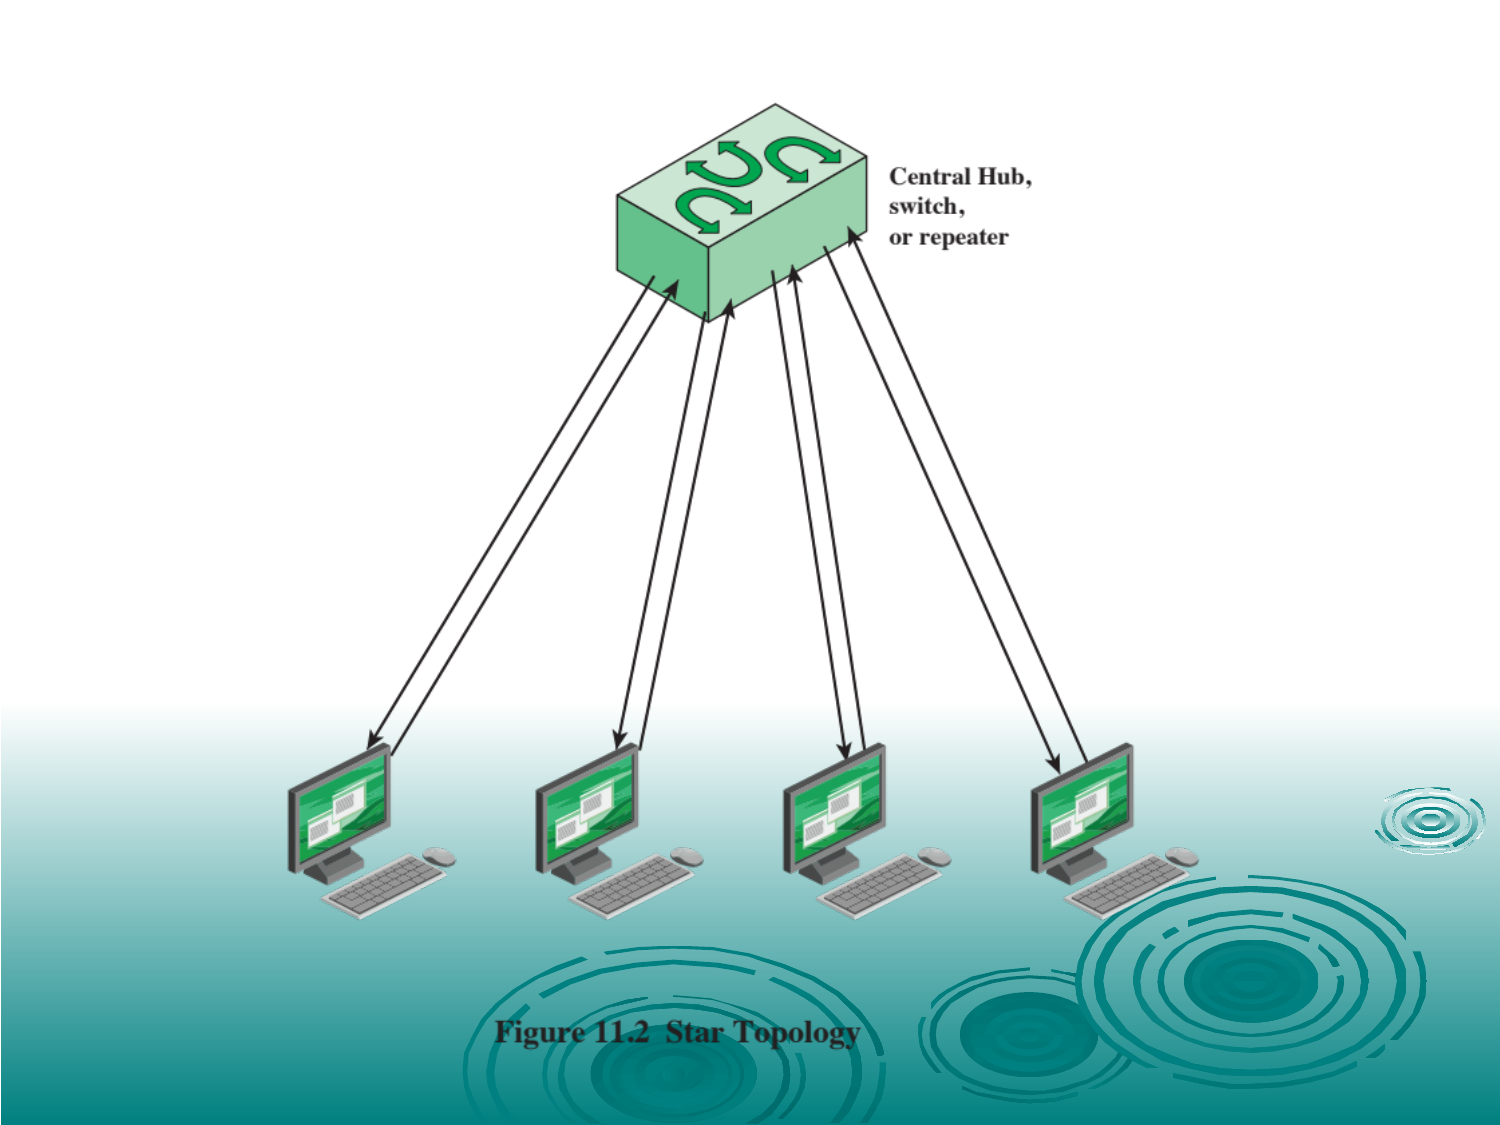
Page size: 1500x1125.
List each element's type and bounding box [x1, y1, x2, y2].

picture [174, 58, 1263, 1096]
